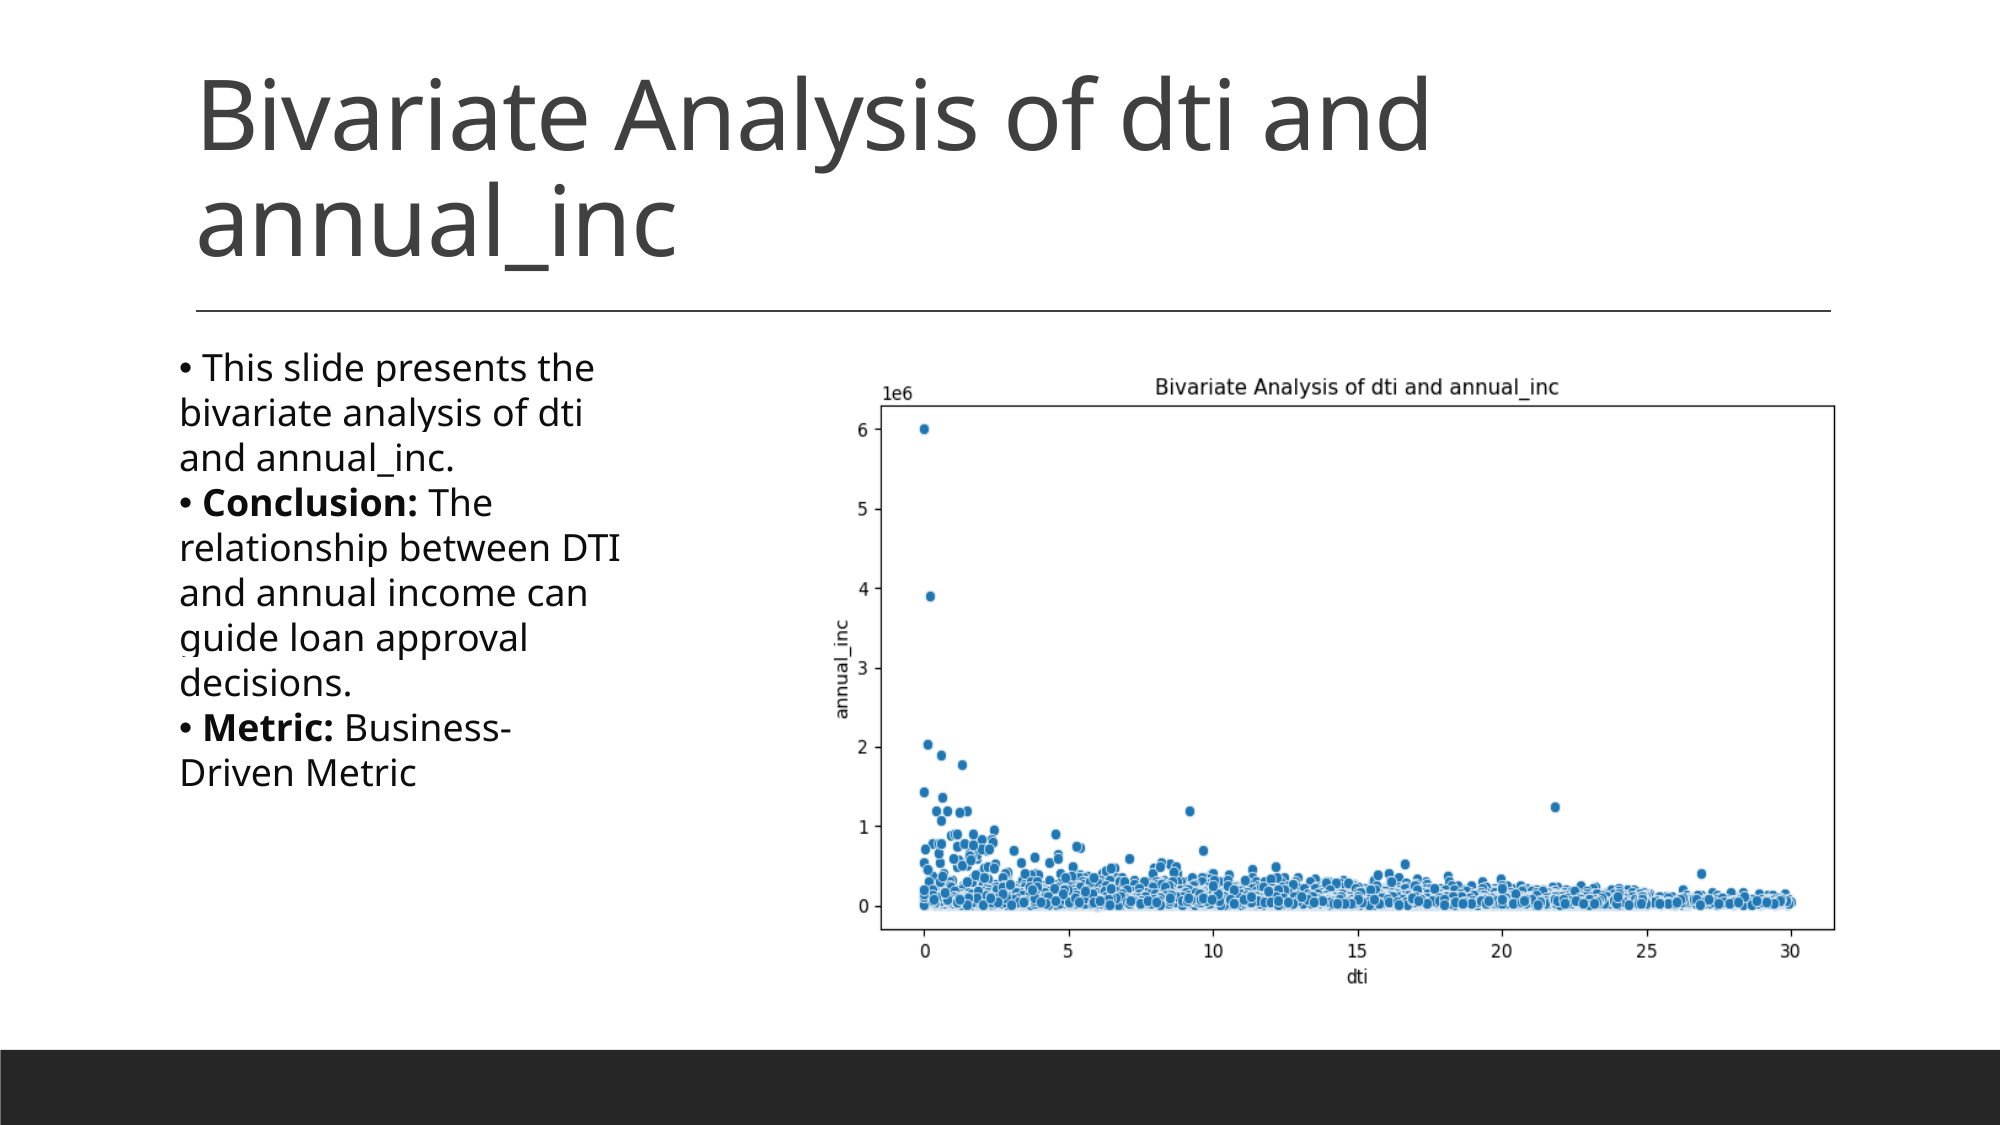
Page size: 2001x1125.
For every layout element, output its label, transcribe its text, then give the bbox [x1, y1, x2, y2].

title Bivariate Analysis of dti and annual_inc [180, 47, 1830, 285]
picture [726, 323, 1957, 1004]
text_box This slide presents the bivariate analysis of dti and annual_inc. Conclusion: The relationship between DTI and annual income can guide loan approval decisions. Metric: Business-Driven Metric [164, 337, 642, 847]
